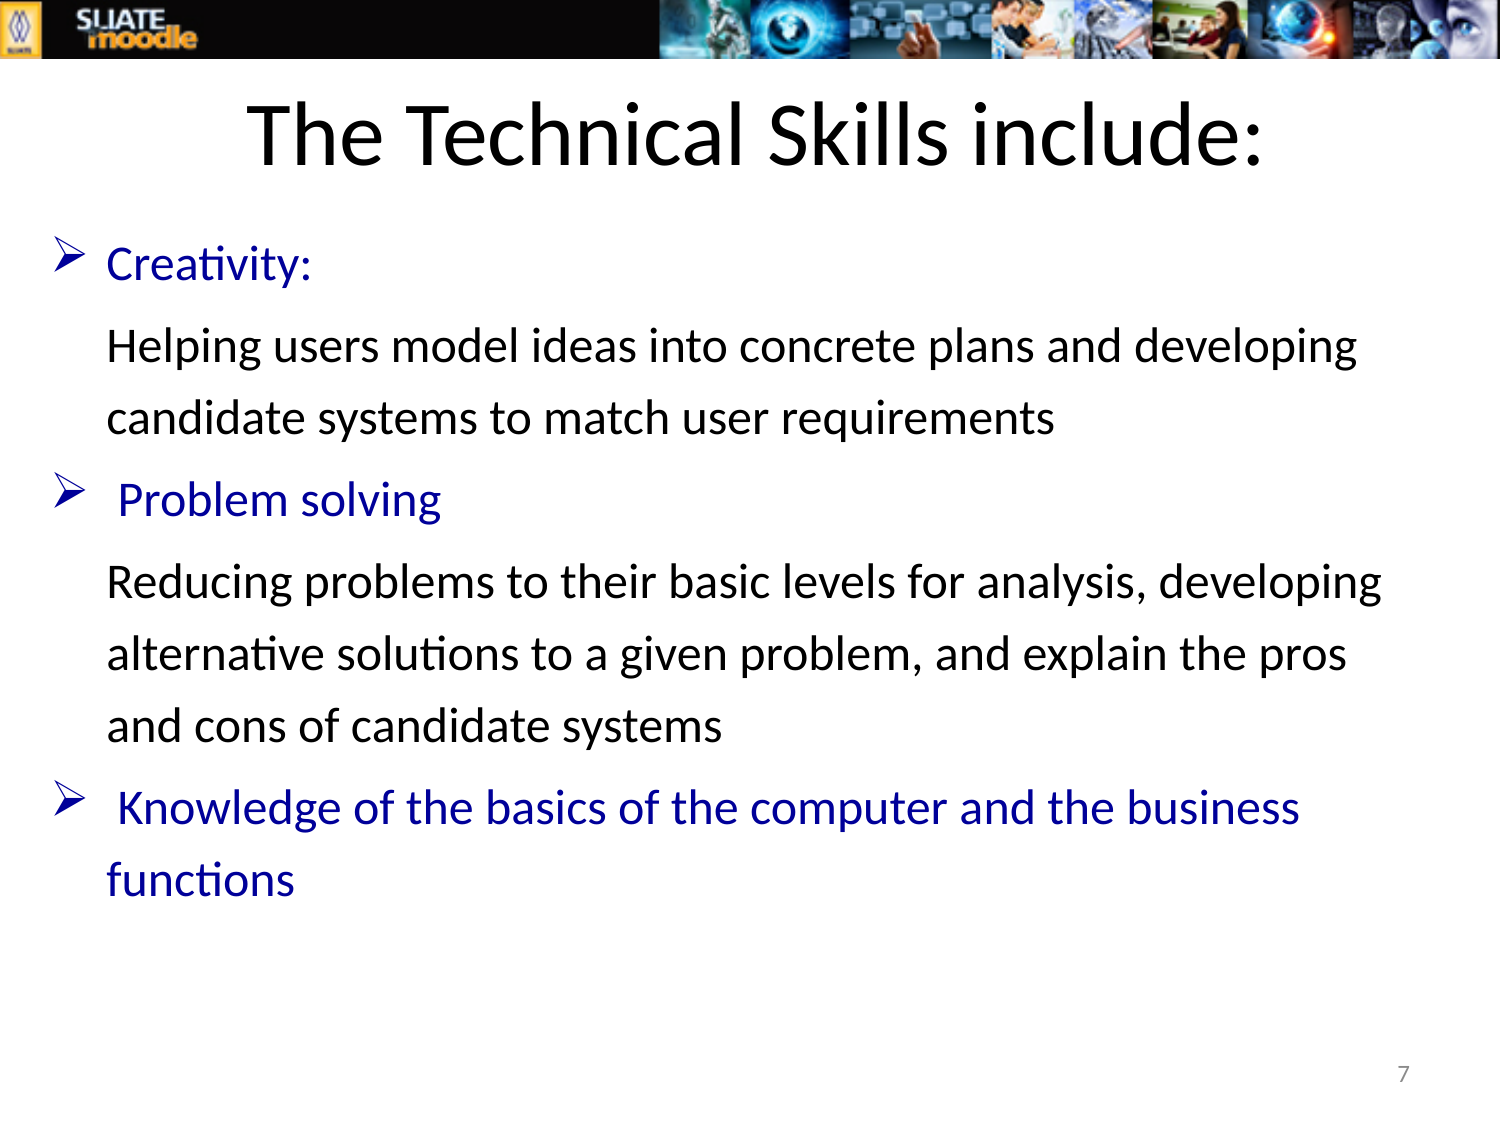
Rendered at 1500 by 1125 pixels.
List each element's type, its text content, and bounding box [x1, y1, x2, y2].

title The Technical Skills include: [82, 35, 1432, 210]
list Creativity: Helping users model ideas into concrete plans and developing candidate systems to match user requirements Problem solving Reducing problems to their basic levels for analysis, developing alternative solutions to a given problem, and explain the pros and cons of candidate systems Knowledge of the basics of the computer and the business functions [35, 210, 1442, 1090]
picture [0, 0, 1500, 59]
slide_number 7 [1074, 1042, 1425, 1103]
